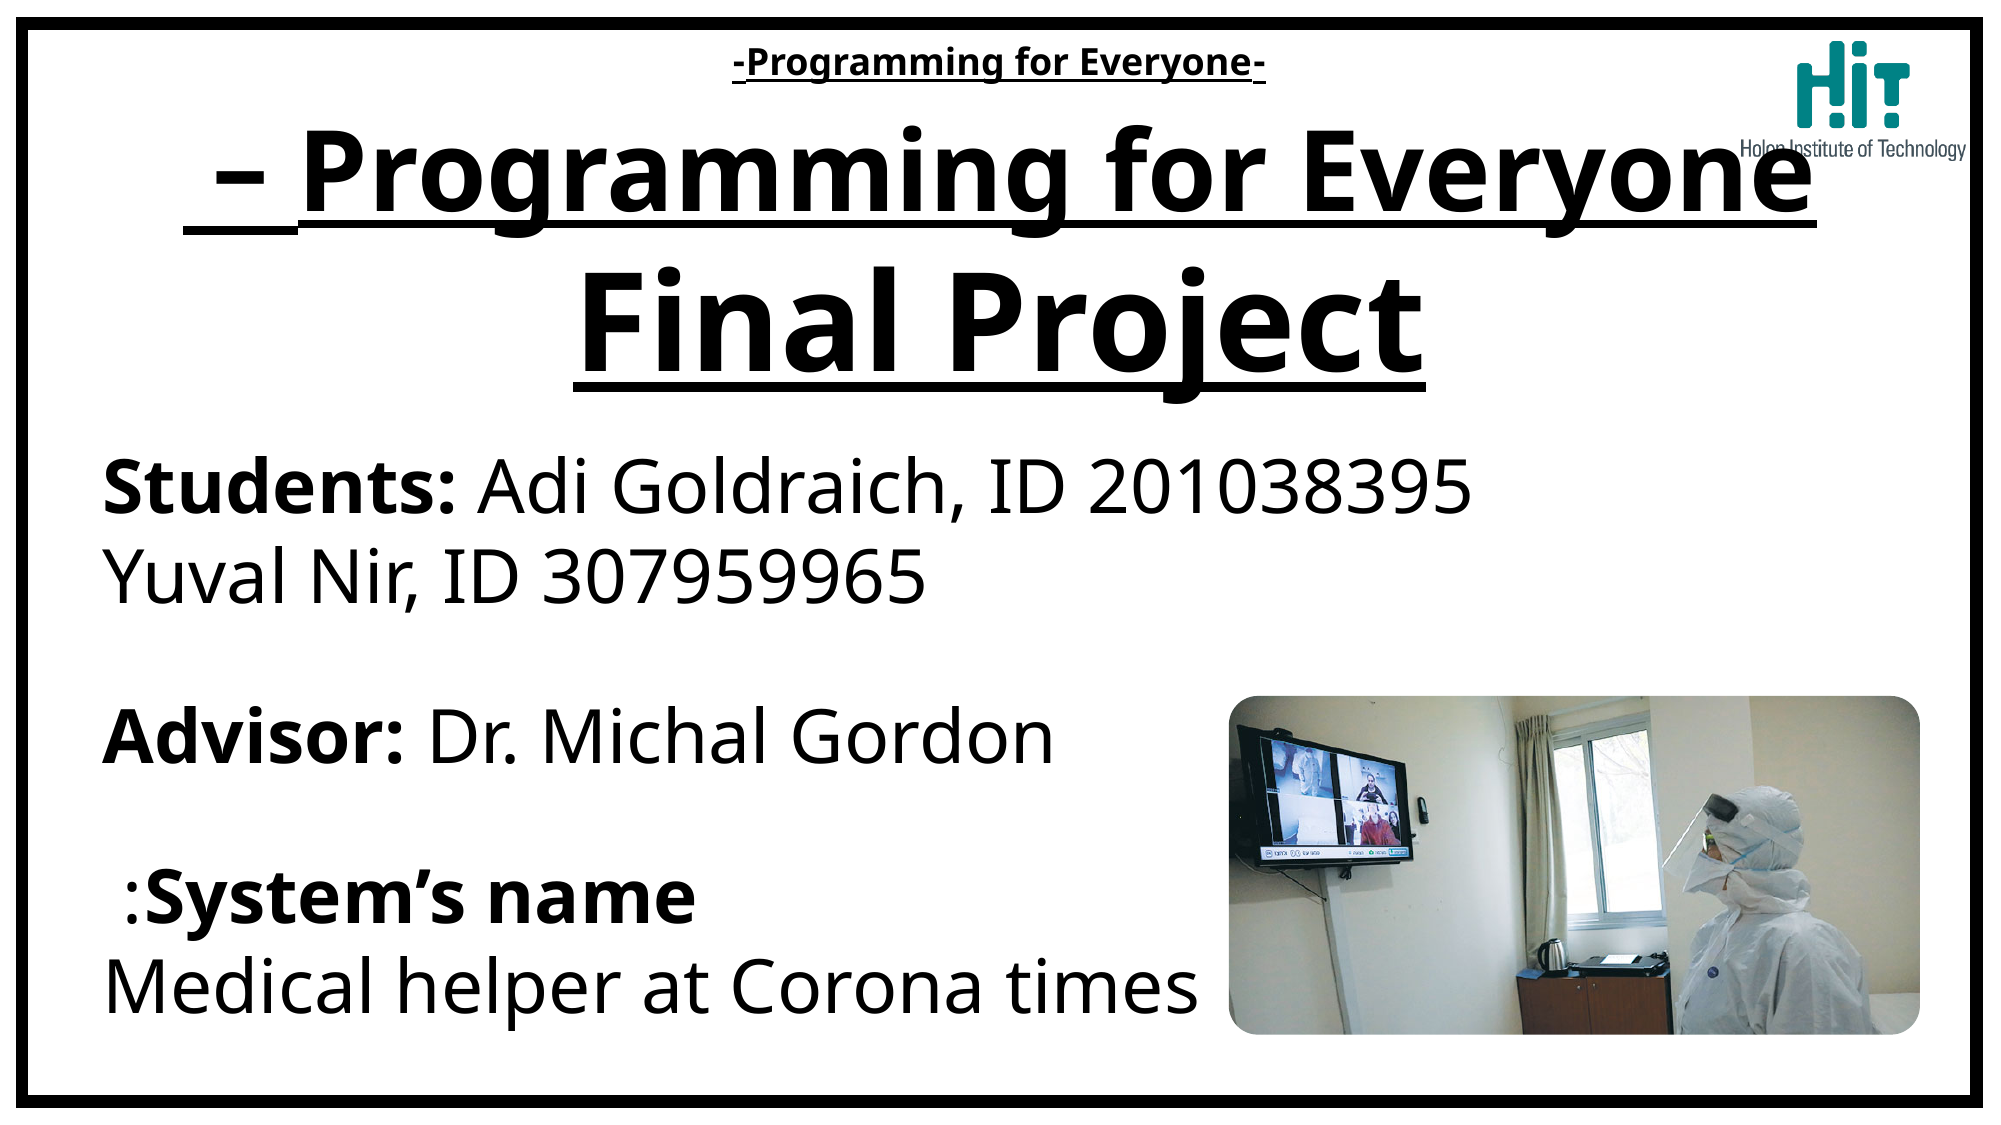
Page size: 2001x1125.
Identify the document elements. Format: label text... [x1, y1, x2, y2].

picture [1741, 41, 1966, 161]
text_box Programming for Everyone – Final Project Students: Adi Goldraich, ID 201038395 Yuval Nir, ID 307959965 Advisor: Dr. Michal Gordon System’s name: Medical helper at Corona times [87, 91, 1913, 1037]
picture [1228, 695, 1920, 1035]
